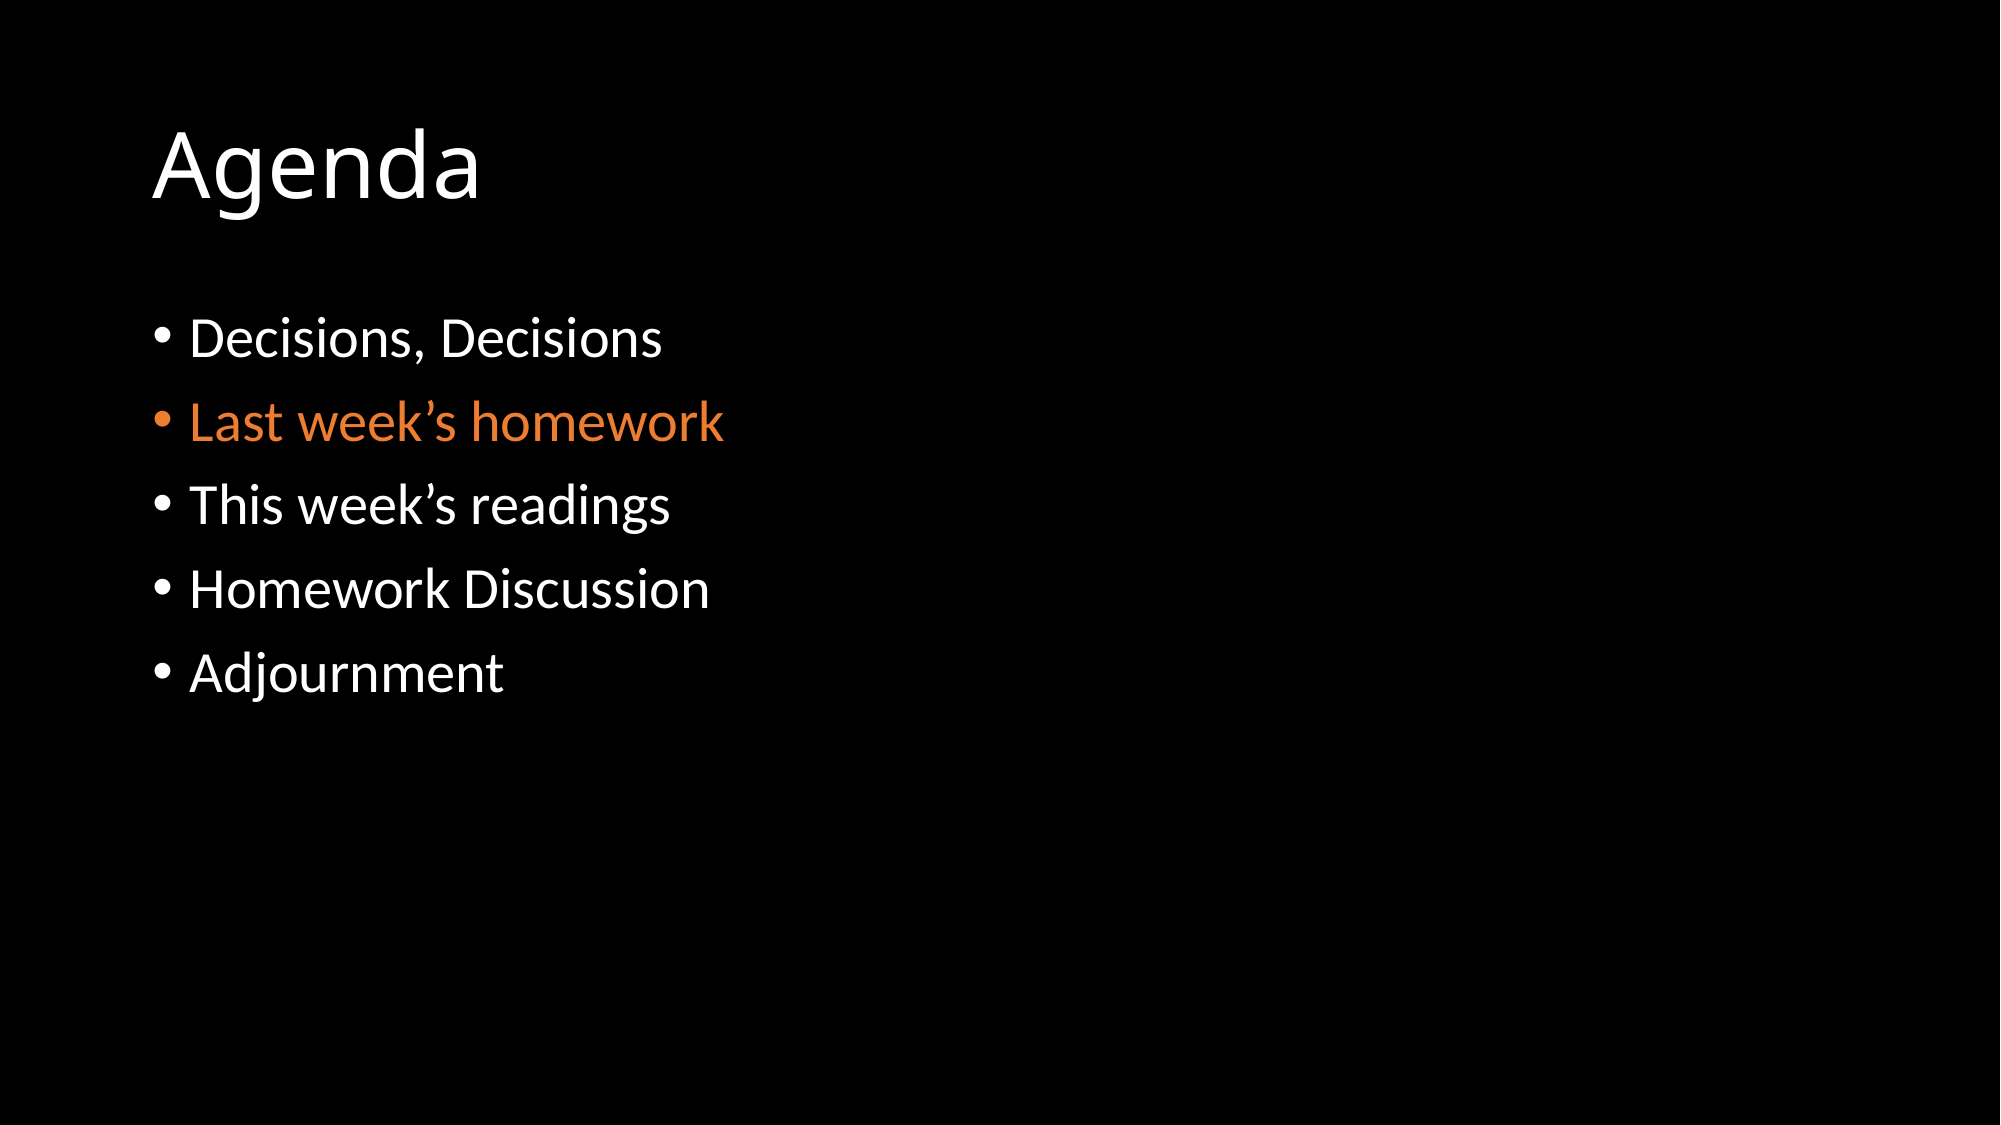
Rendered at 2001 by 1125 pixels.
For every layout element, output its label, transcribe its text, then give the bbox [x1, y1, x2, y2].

list Decisions, Decisions Last week’s homework This week’s readings Homework Discussion Adjournment [137, 299, 1863, 1014]
title Agenda [137, 59, 1863, 278]
